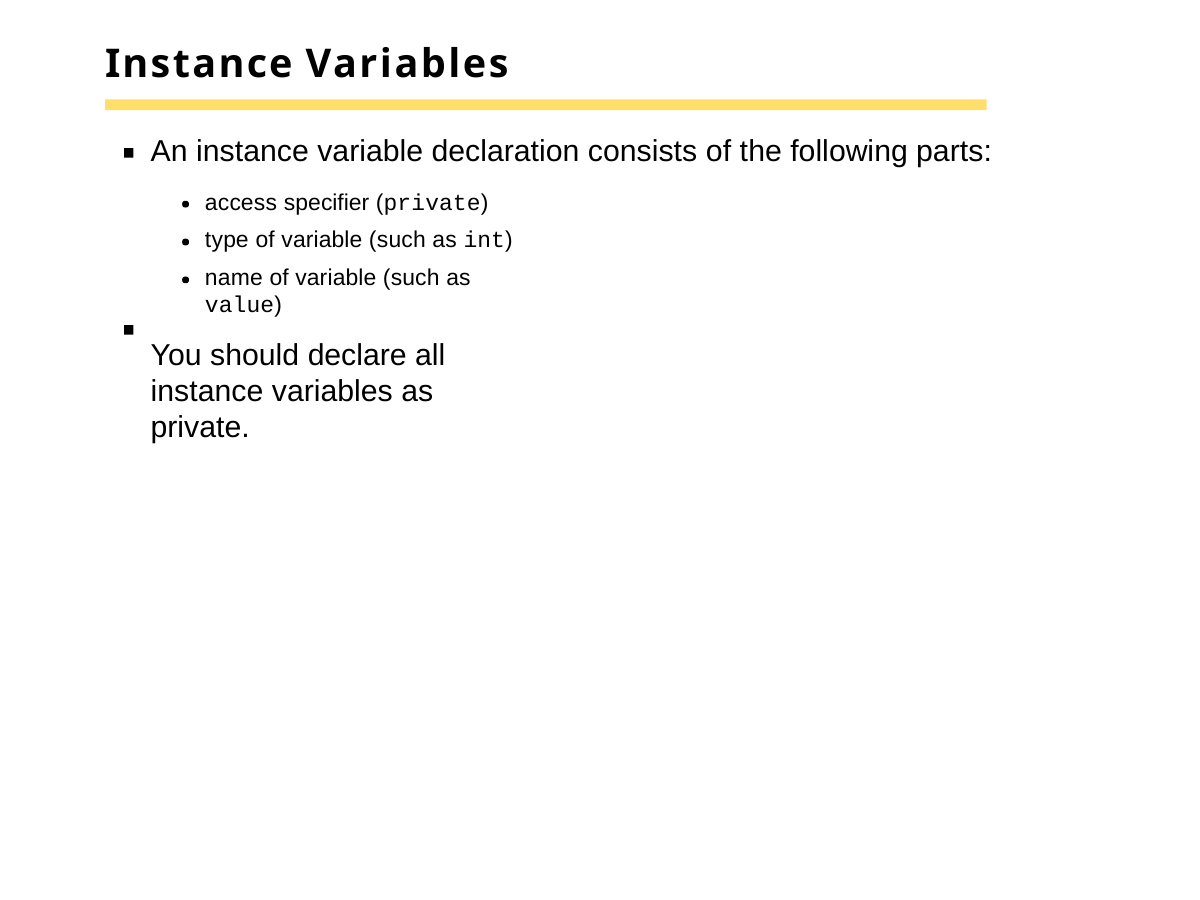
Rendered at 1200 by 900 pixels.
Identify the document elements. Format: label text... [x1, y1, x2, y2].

text_box [124, 325, 134, 335]
text_box [124, 148, 134, 158]
title Instance Variables [102, 37, 1097, 188]
text_box An instance variable declaration consists of the following parts: access specifier (private) type of variable (such as int) name of variable (such as value) You should declare all instance variables as private. [148, 131, 995, 444]
